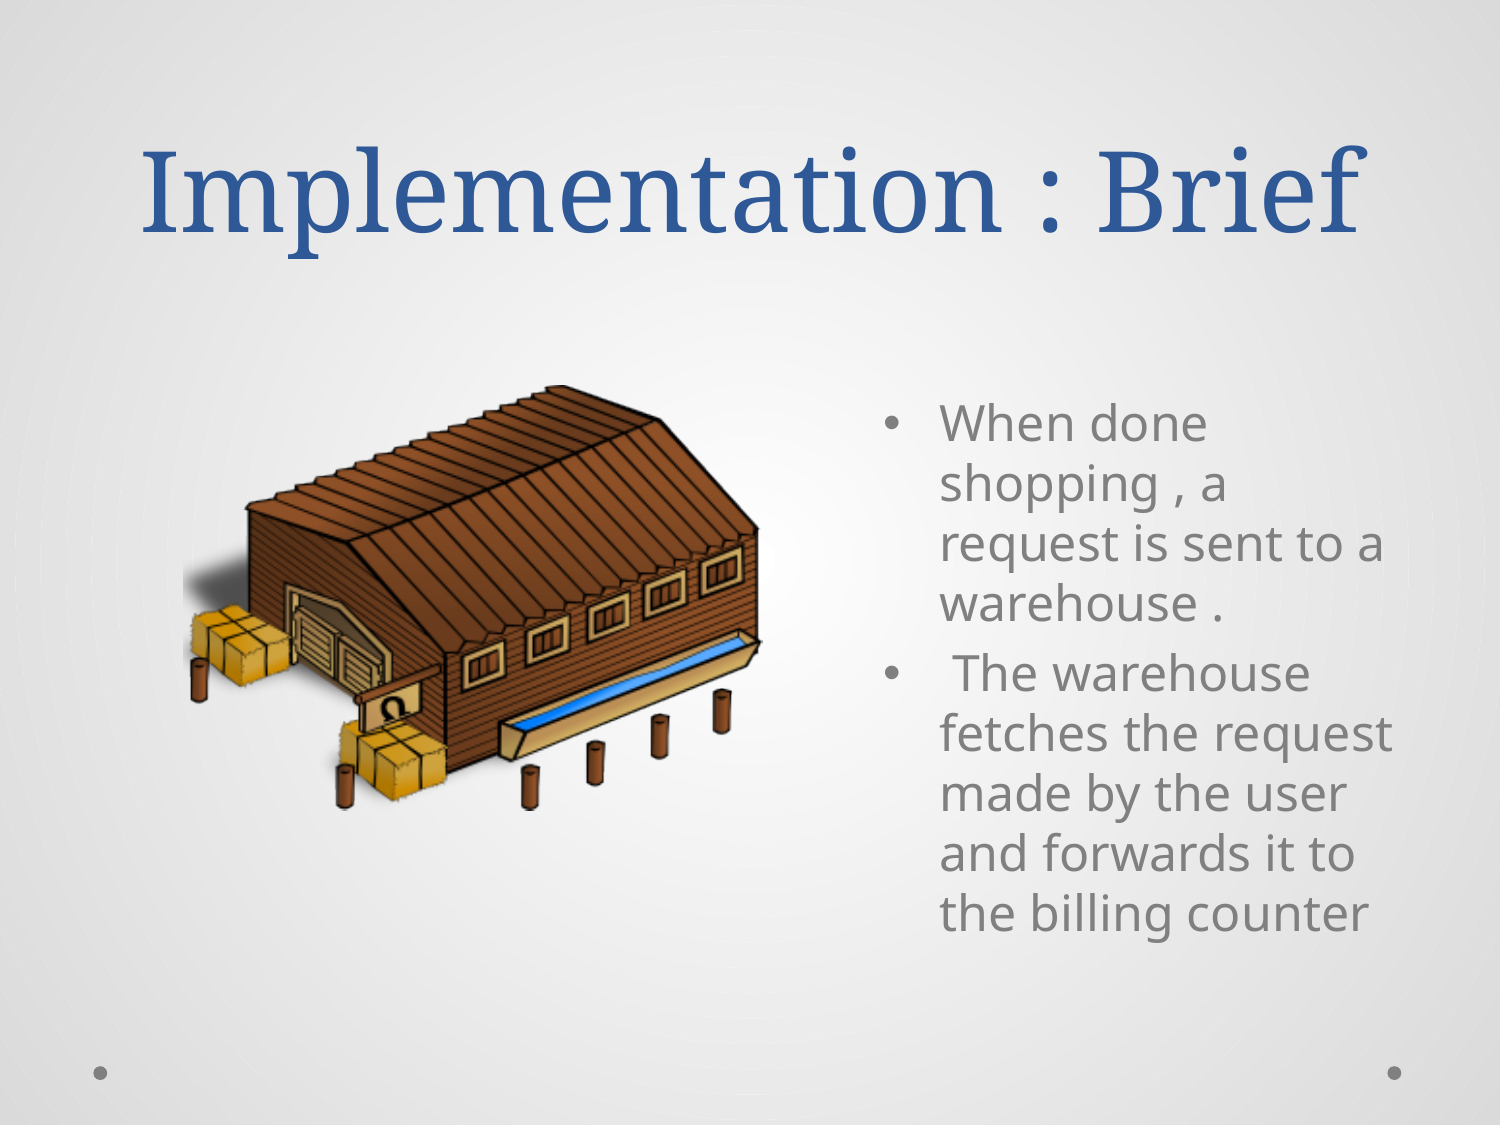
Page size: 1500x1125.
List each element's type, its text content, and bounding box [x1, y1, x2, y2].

list When done shopping , a request is sent to a warehouse . The warehouse fetches the request made by the user and forwards it to the billing counter [868, 314, 1425, 1057]
title Implementation : Brief [75, 0, 1425, 263]
picture [182, 385, 764, 811]
